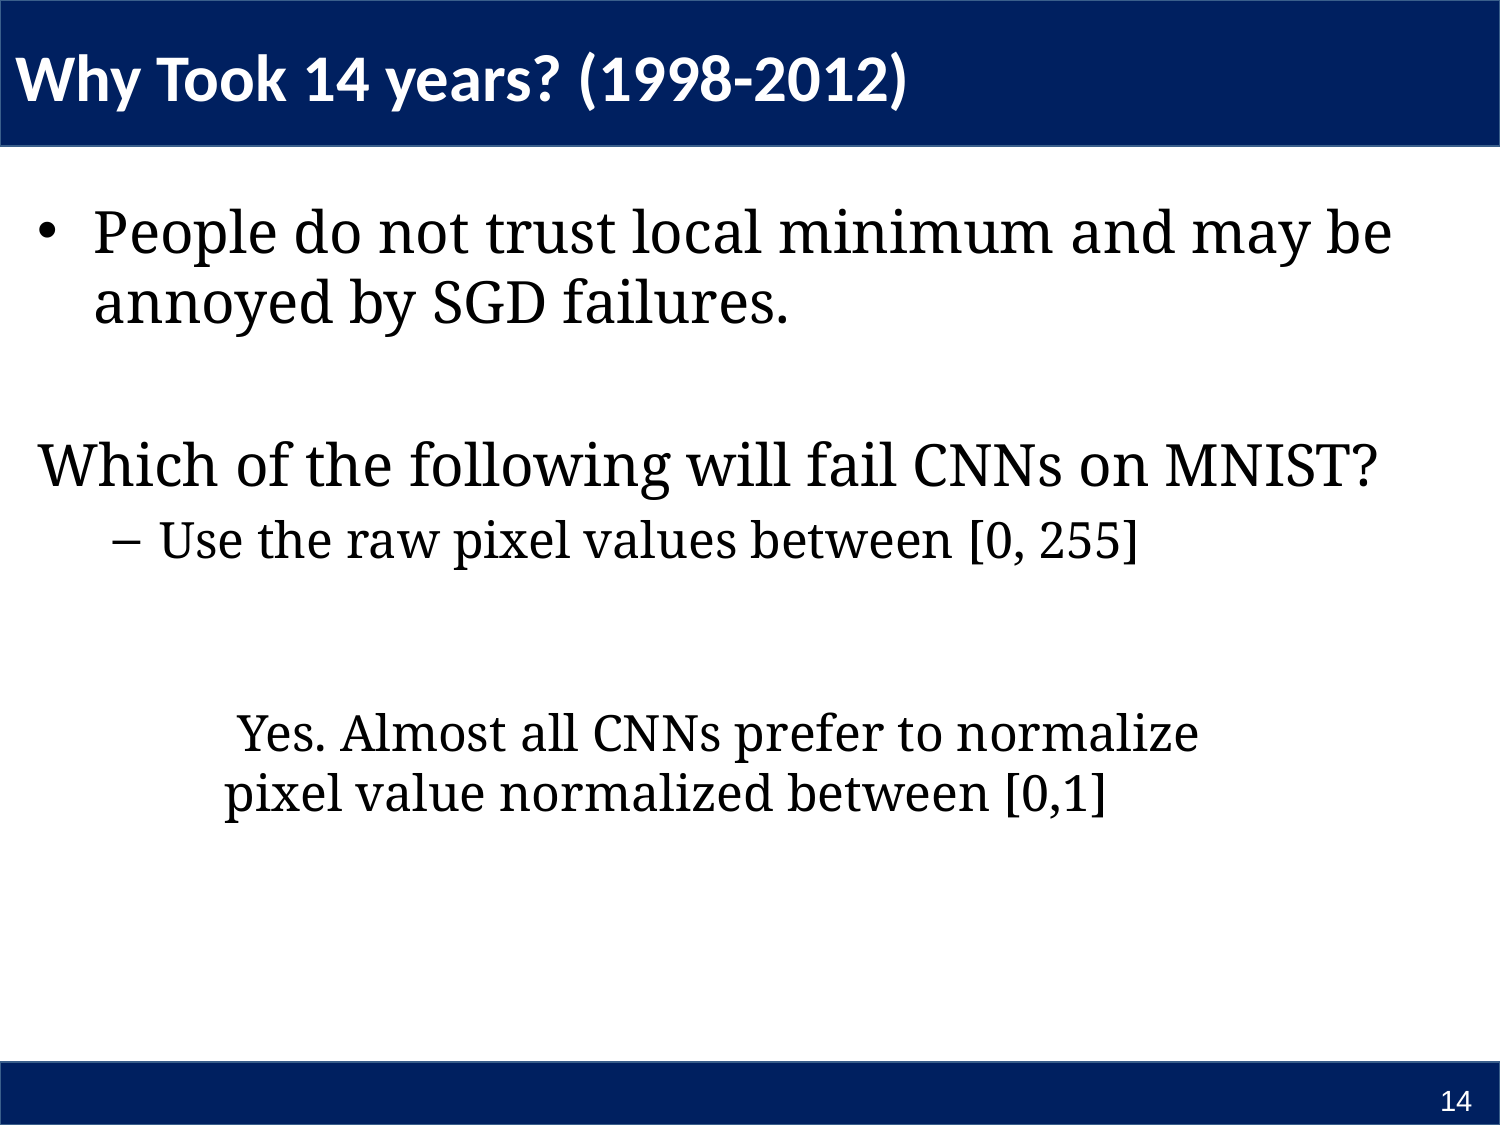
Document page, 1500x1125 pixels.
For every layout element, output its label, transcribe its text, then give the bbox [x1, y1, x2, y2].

text_box People do not trust local minimum and may be annoyed by SGD failures. Which of the following will fail CNNs on MNIST? Use the raw pixel values between [0, 255] [22, 187, 1488, 1005]
title Why Took 14 years? (1998-2012) [0, 0, 1207, 150]
slide_number 14 [1137, 1074, 1488, 1125]
text_box Yes. Almost all CNNs prefer to normalize pixel value normalized between [0,1] [210, 694, 1303, 829]
